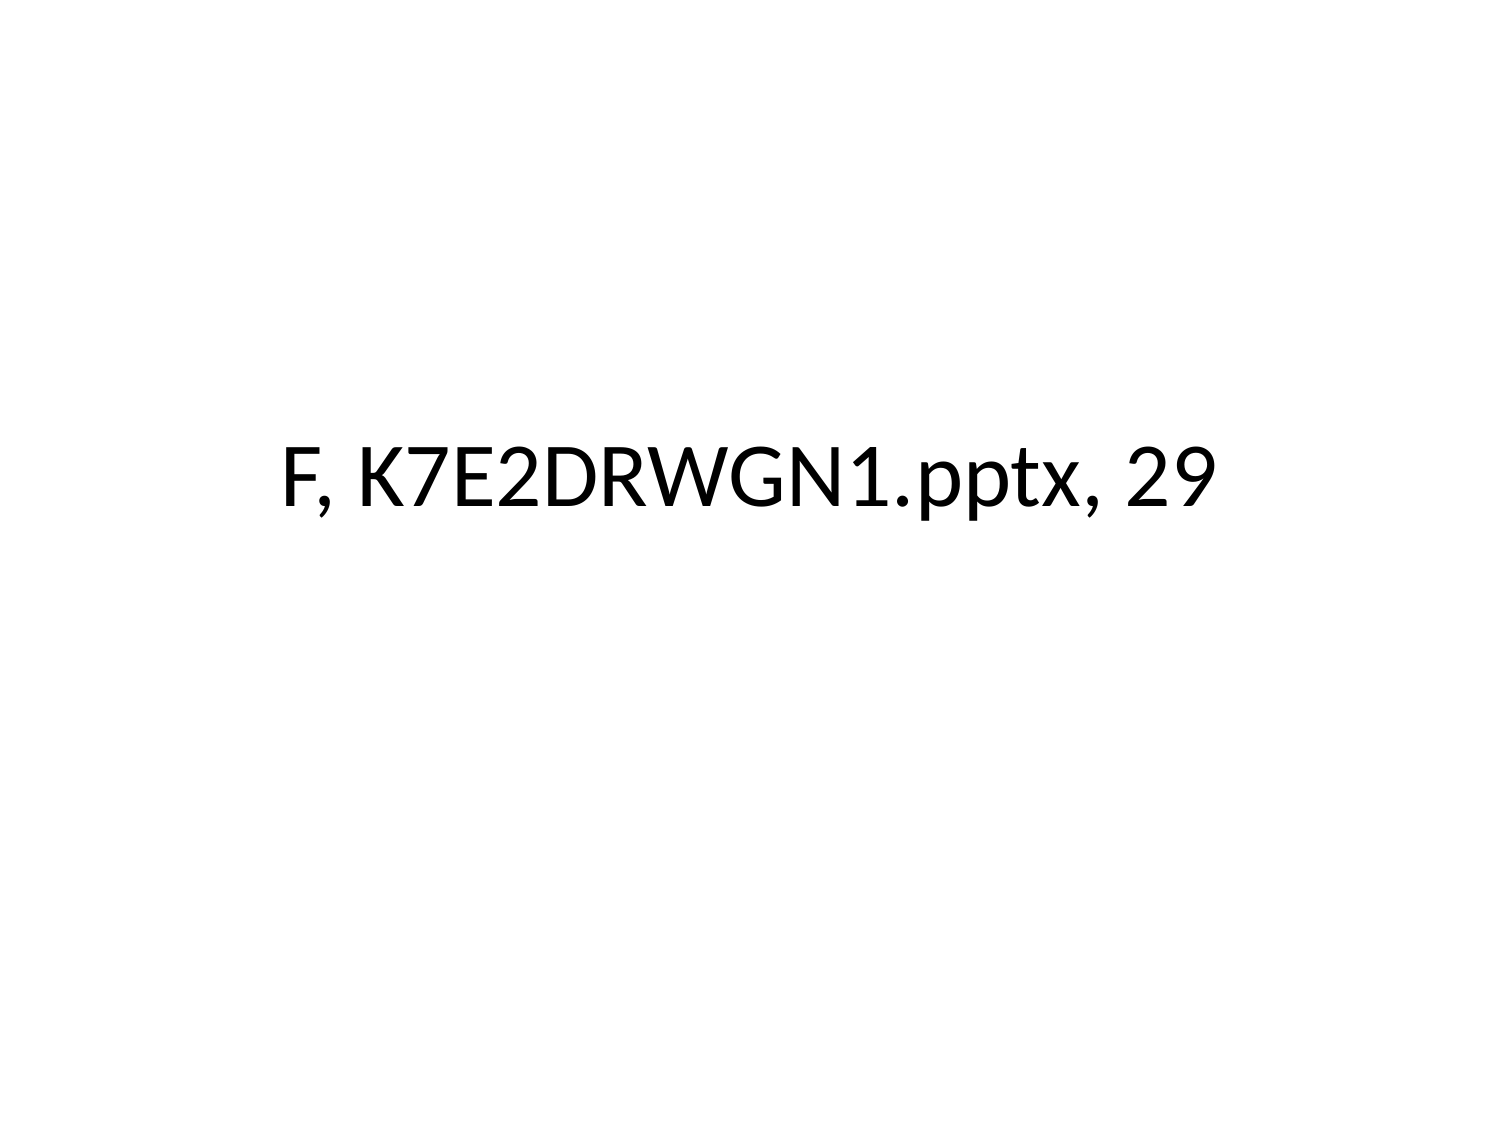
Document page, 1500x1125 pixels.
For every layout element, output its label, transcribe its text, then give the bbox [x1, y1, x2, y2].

title F, K7E2DRWGN1.pptx, 29 [112, 349, 1388, 591]
